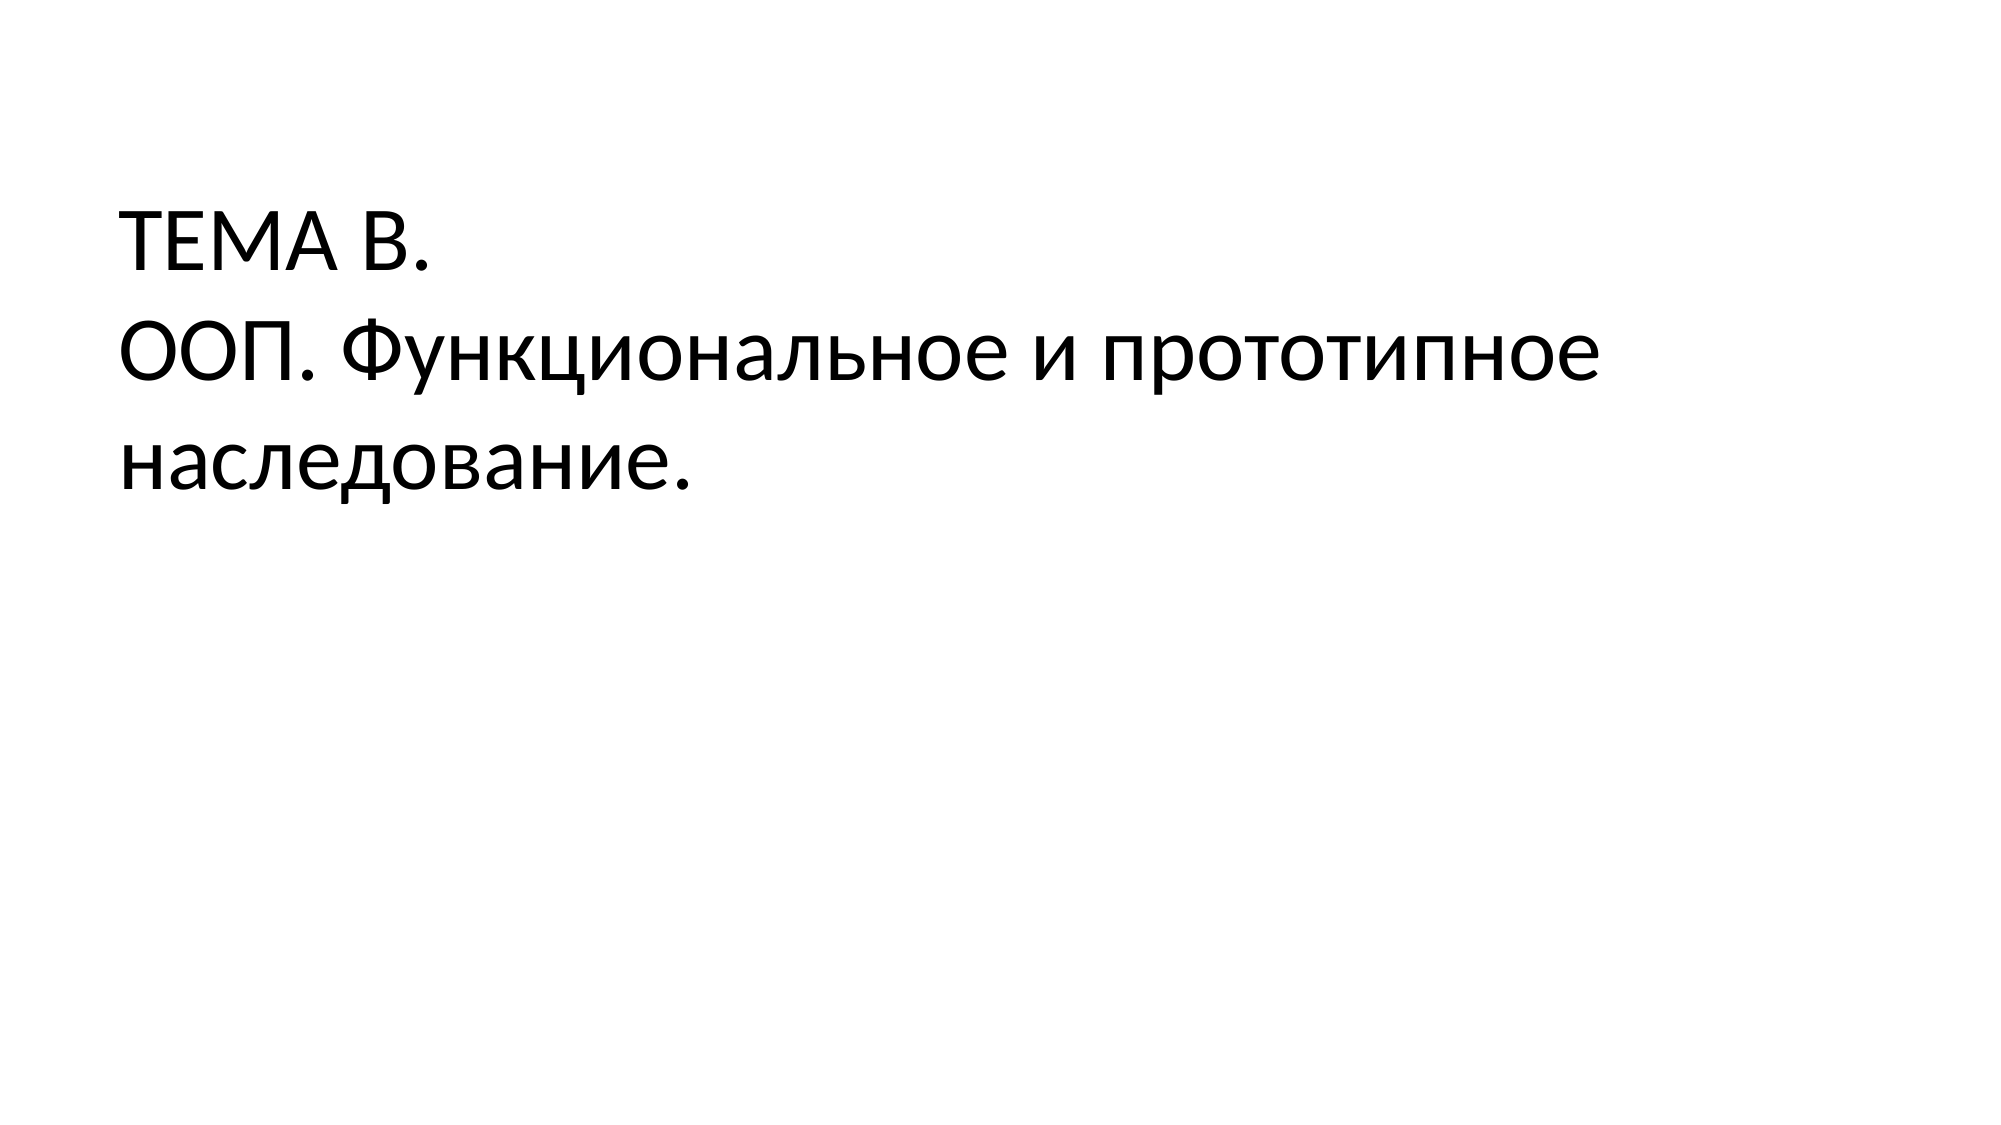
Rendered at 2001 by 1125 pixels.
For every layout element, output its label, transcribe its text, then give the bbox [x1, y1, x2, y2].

text_box ТЕМА B. ООП. Функциональное и прототипное наследование. [103, 171, 1847, 516]
